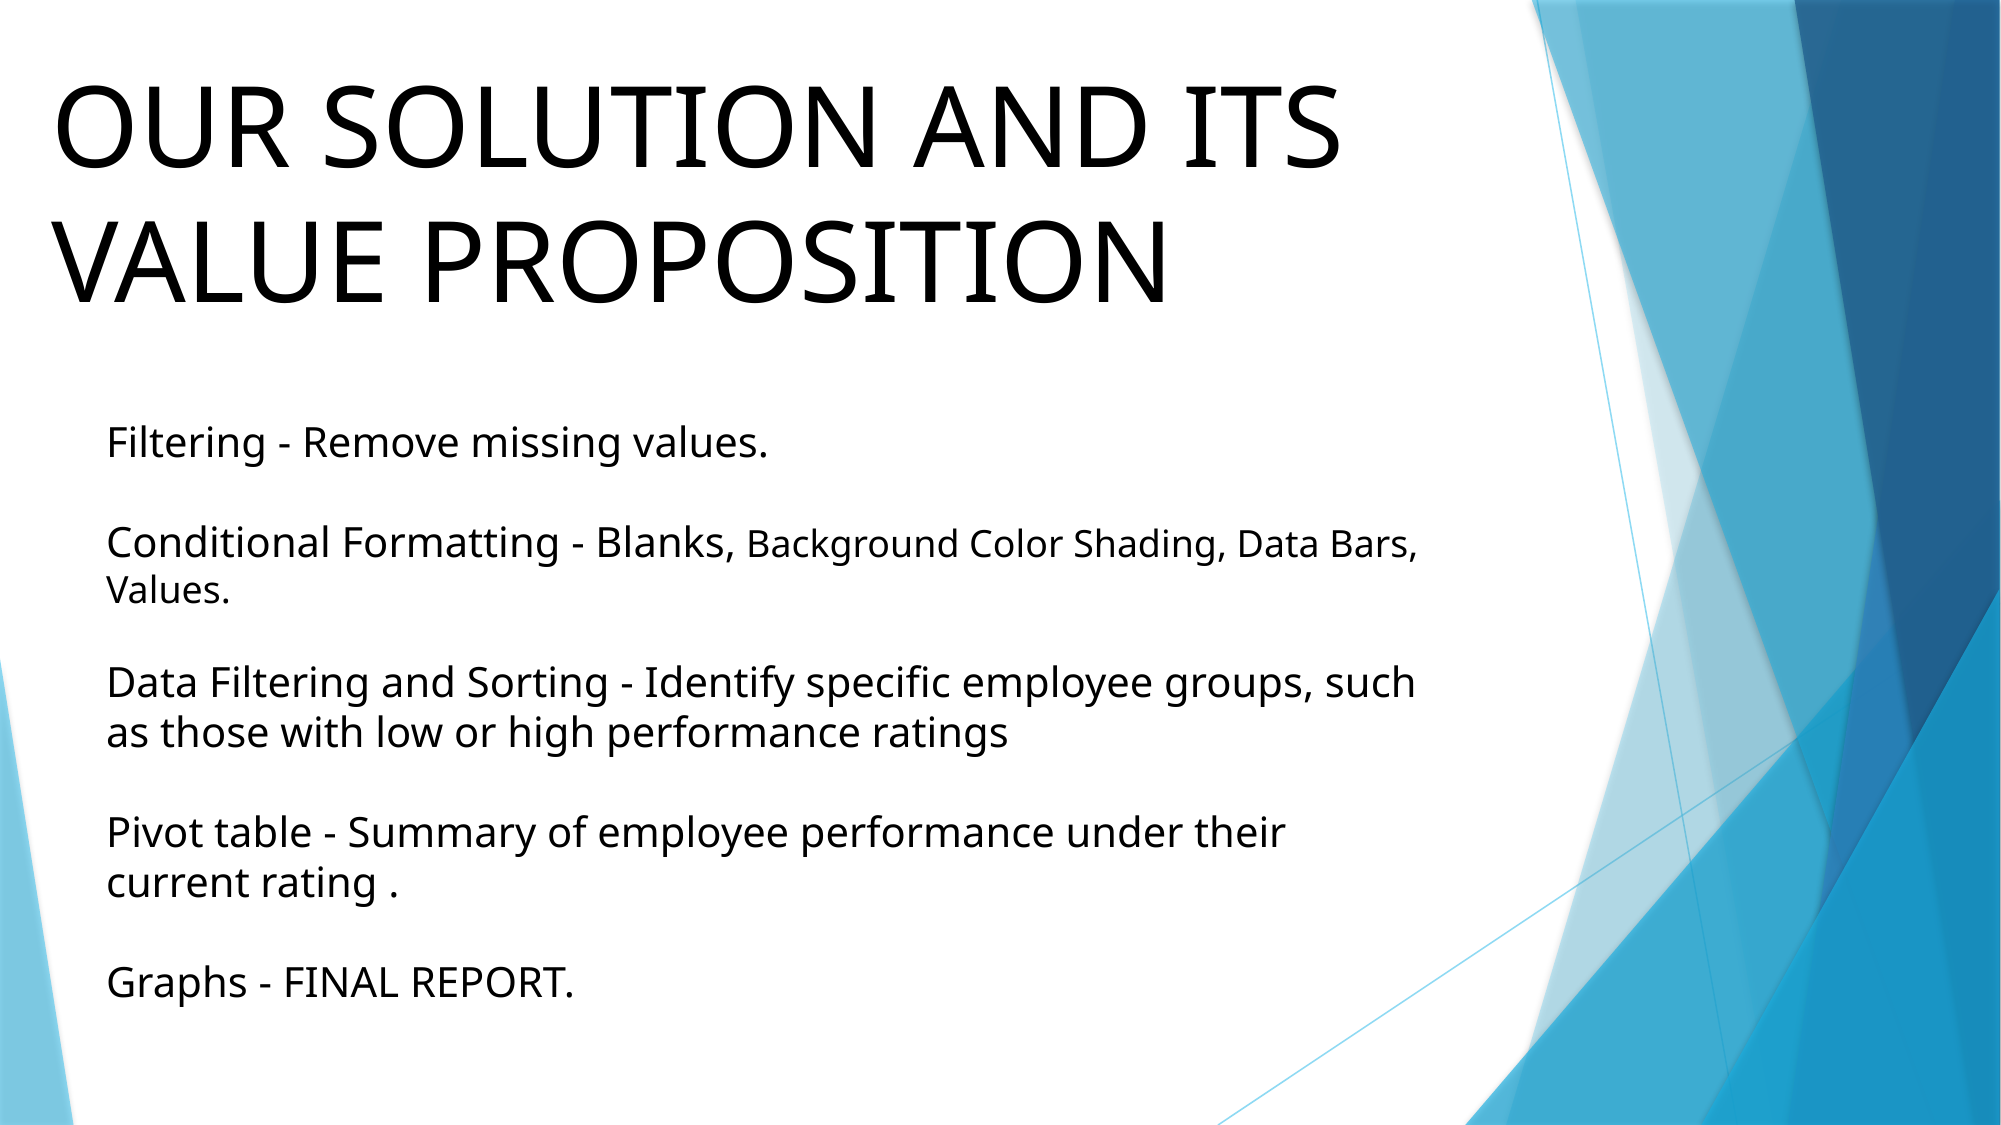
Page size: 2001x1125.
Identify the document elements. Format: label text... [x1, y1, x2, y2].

text_box Filtering - Remove missing values. Conditional Formatting - Blanks, Background Color Shading, Data Bars, Values. Data Filtering and Sorting - Identify specific employee groups, such as those with low or high performance ratings Pivot table - Summary of employee performance under their current rating . Graphs - FINAL REPORT. [91, 408, 1446, 1014]
text_box OUR SOLUTION AND ITS VALUE PROPOSITION [36, 47, 1520, 333]
